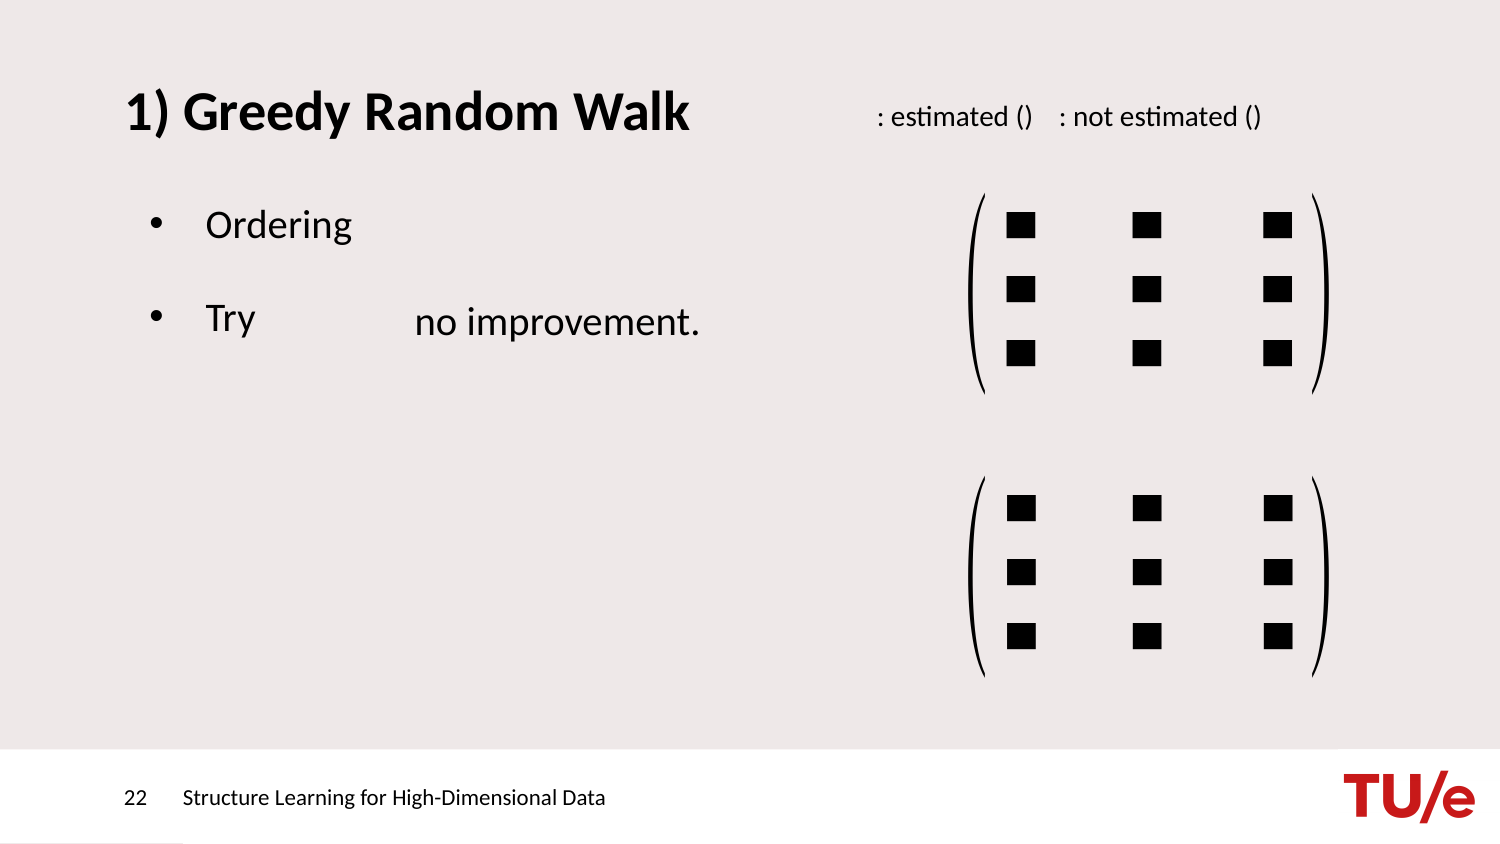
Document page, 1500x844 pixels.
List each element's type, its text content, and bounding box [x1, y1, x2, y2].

slide_number 22 [0, 749, 183, 844]
picture [1339, 749, 1500, 844]
footer Structure Learning for High-Dimensional Data [183, 749, 1339, 844]
title 1) Greedy Random Walk [124, 85, 1364, 174]
